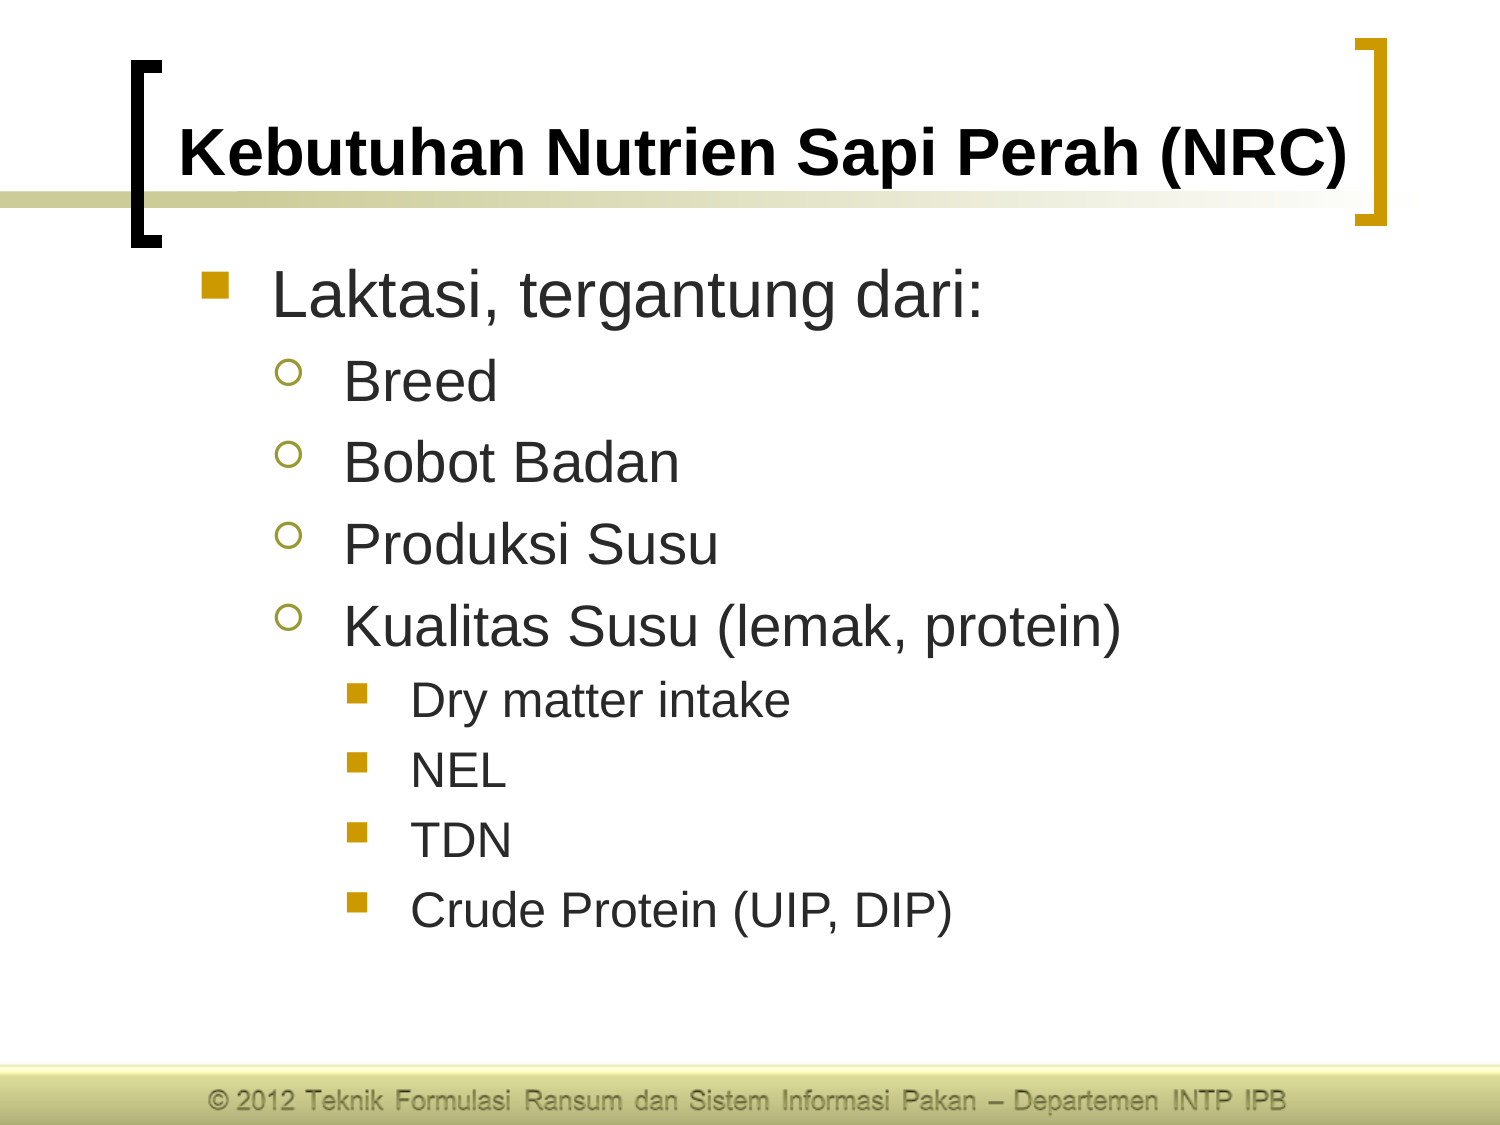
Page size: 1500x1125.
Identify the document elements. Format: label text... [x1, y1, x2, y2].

picture [0, 1061, 1500, 1125]
title Kebutuhan Nutrien Sapi Perah (NRC) [163, 89, 1413, 197]
list Laktasi, tergantung dari: Breed Bobot Badan Produksi Susu Kualitas Susu (lemak, protein) Dry matter intake NEL TDN Crude Protein (UIP, DIP) [182, 243, 1440, 994]
